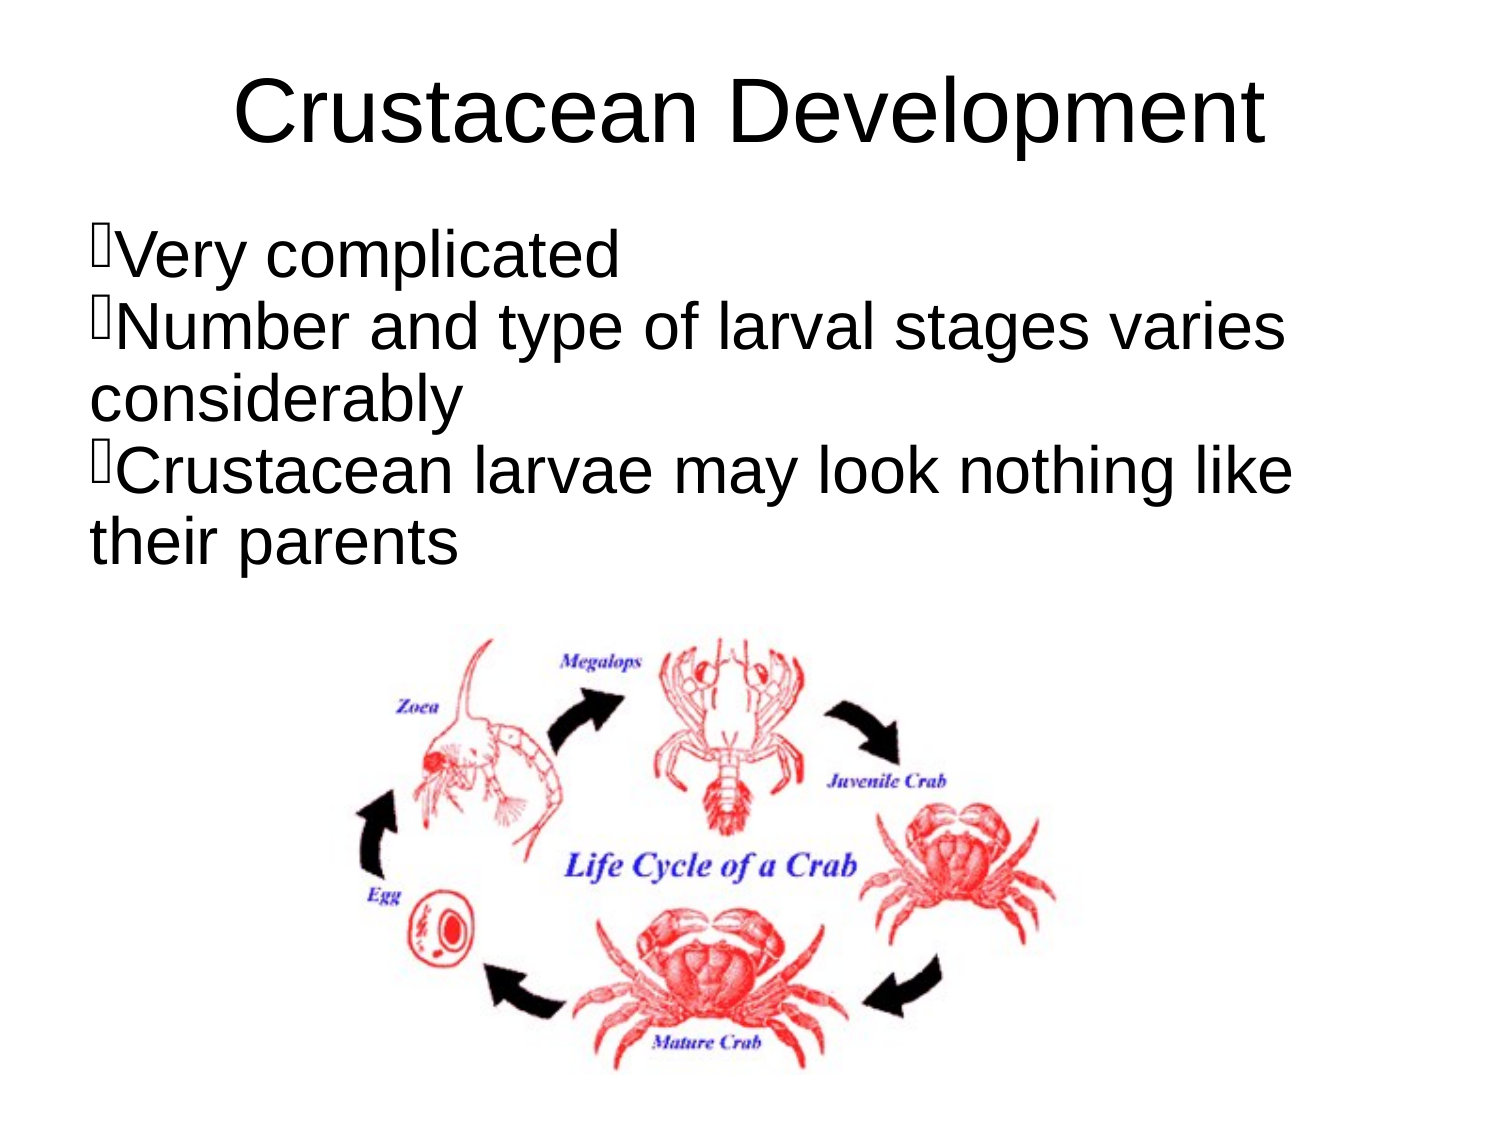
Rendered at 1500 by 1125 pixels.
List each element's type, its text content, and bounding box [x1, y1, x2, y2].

text_box Very complicated Number and type of larval stages varies considerably Crustacean larvae may look nothing like their parents [75, 212, 1425, 955]
picture [299, 624, 1113, 1075]
text_box Crustacean Development [75, 12, 1425, 200]
